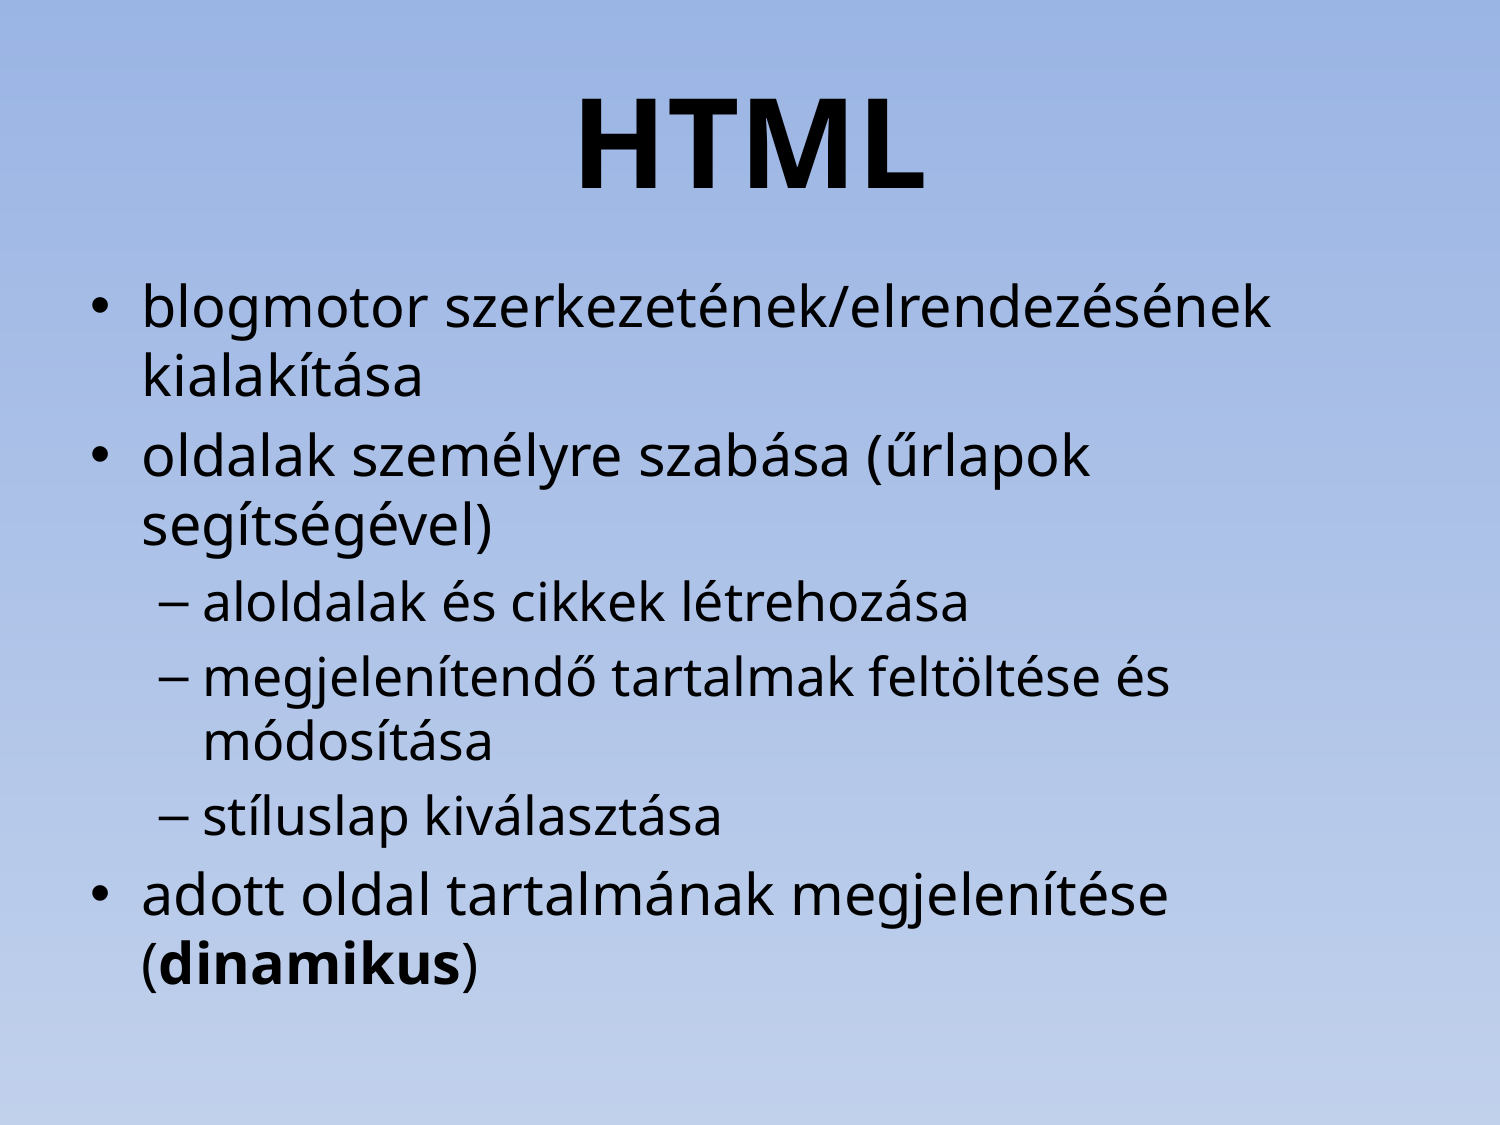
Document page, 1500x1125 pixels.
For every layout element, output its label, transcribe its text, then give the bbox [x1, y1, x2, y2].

title HTML [75, 45, 1425, 233]
list blogmotor szerkezetének/elrendezésének kialakítása oldalak személyre szabása (űrlapok segítségével) aloldalak és cikkek létrehozása megjelenítendő tartalmak feltöltése és módosítása stíluslap kiválasztása adott oldal tartalmának megjelenítése (dinamikus) [75, 262, 1447, 1005]
